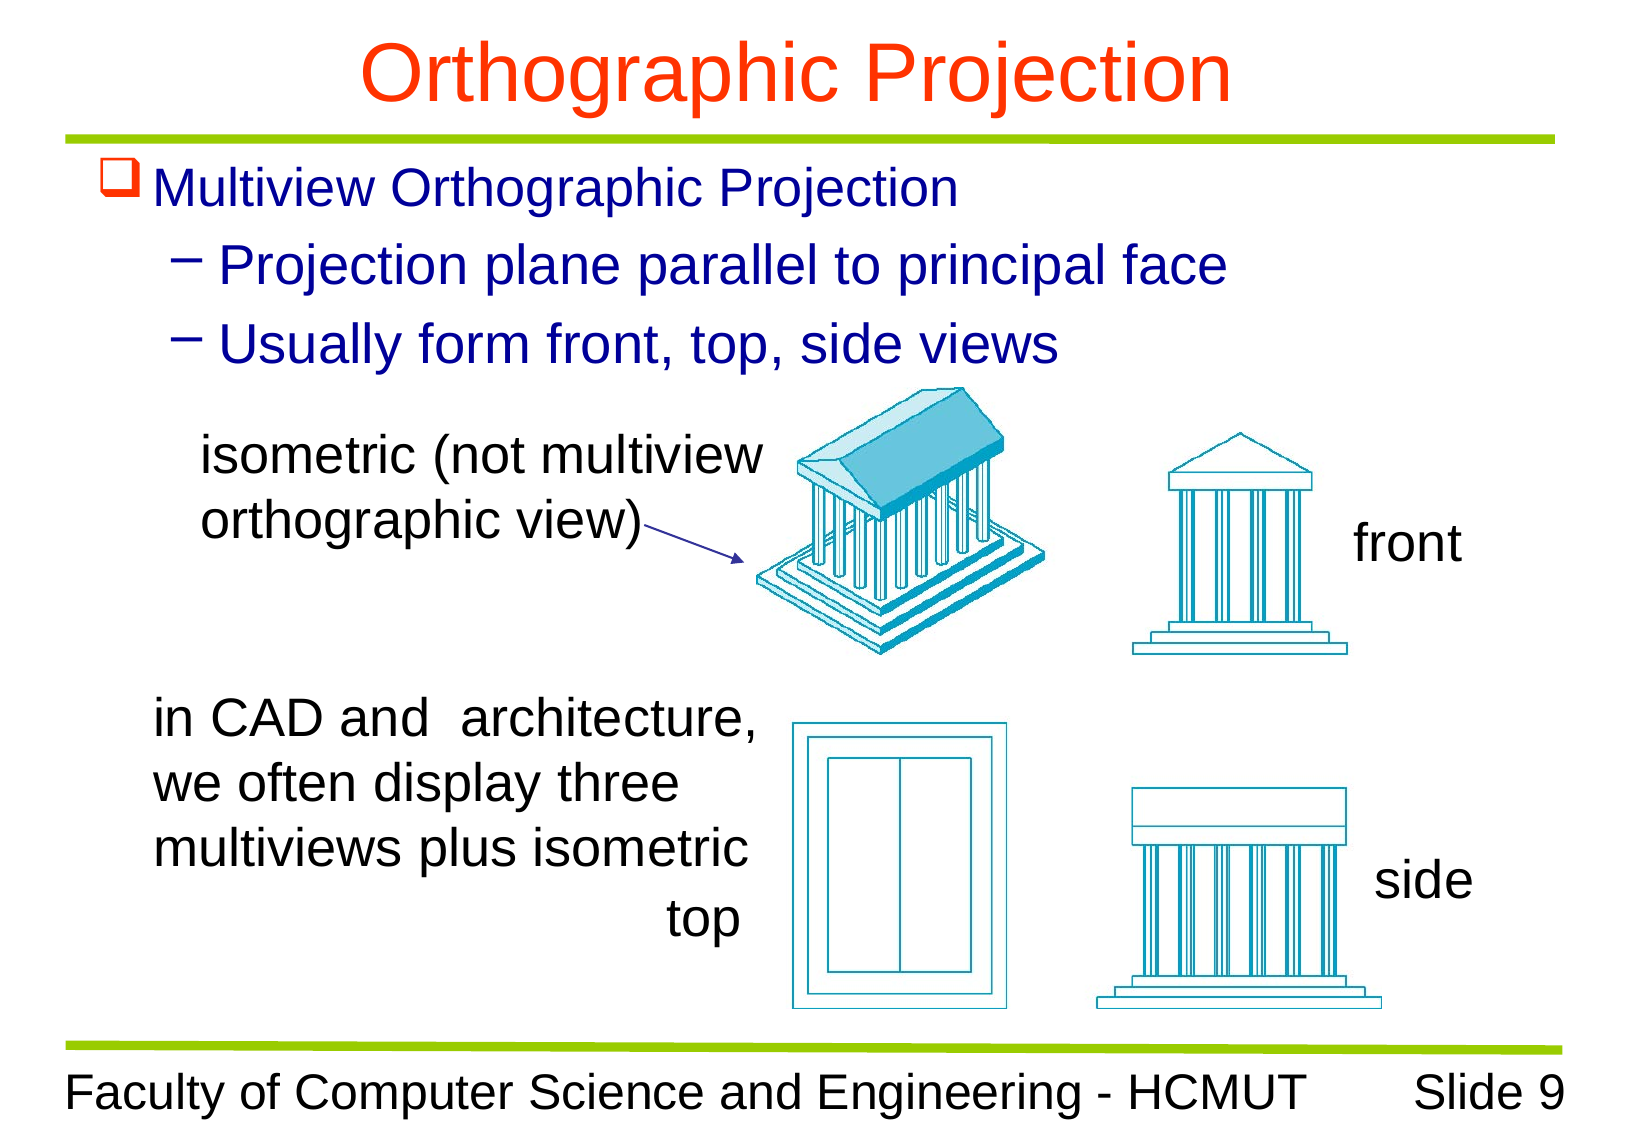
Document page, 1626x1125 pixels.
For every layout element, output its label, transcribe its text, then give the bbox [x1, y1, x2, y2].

text_box isometric (not multiview orthographic view) [185, 412, 751, 557]
text_box front [1388, 499, 1478, 580]
text_box side [1388, 837, 1490, 917]
title Orthographic Projection [50, 15, 1544, 121]
picture [756, 387, 1382, 1009]
text_box in CAD and architecture, we often display three multiviews plus isometric [138, 674, 751, 885]
text_box top [651, 885, 751, 955]
list Multiview Orthographic Projection Projection plane parallel to principal face Usually form front, top, side views [81, 144, 1544, 388]
text_box [644, 524, 745, 564]
